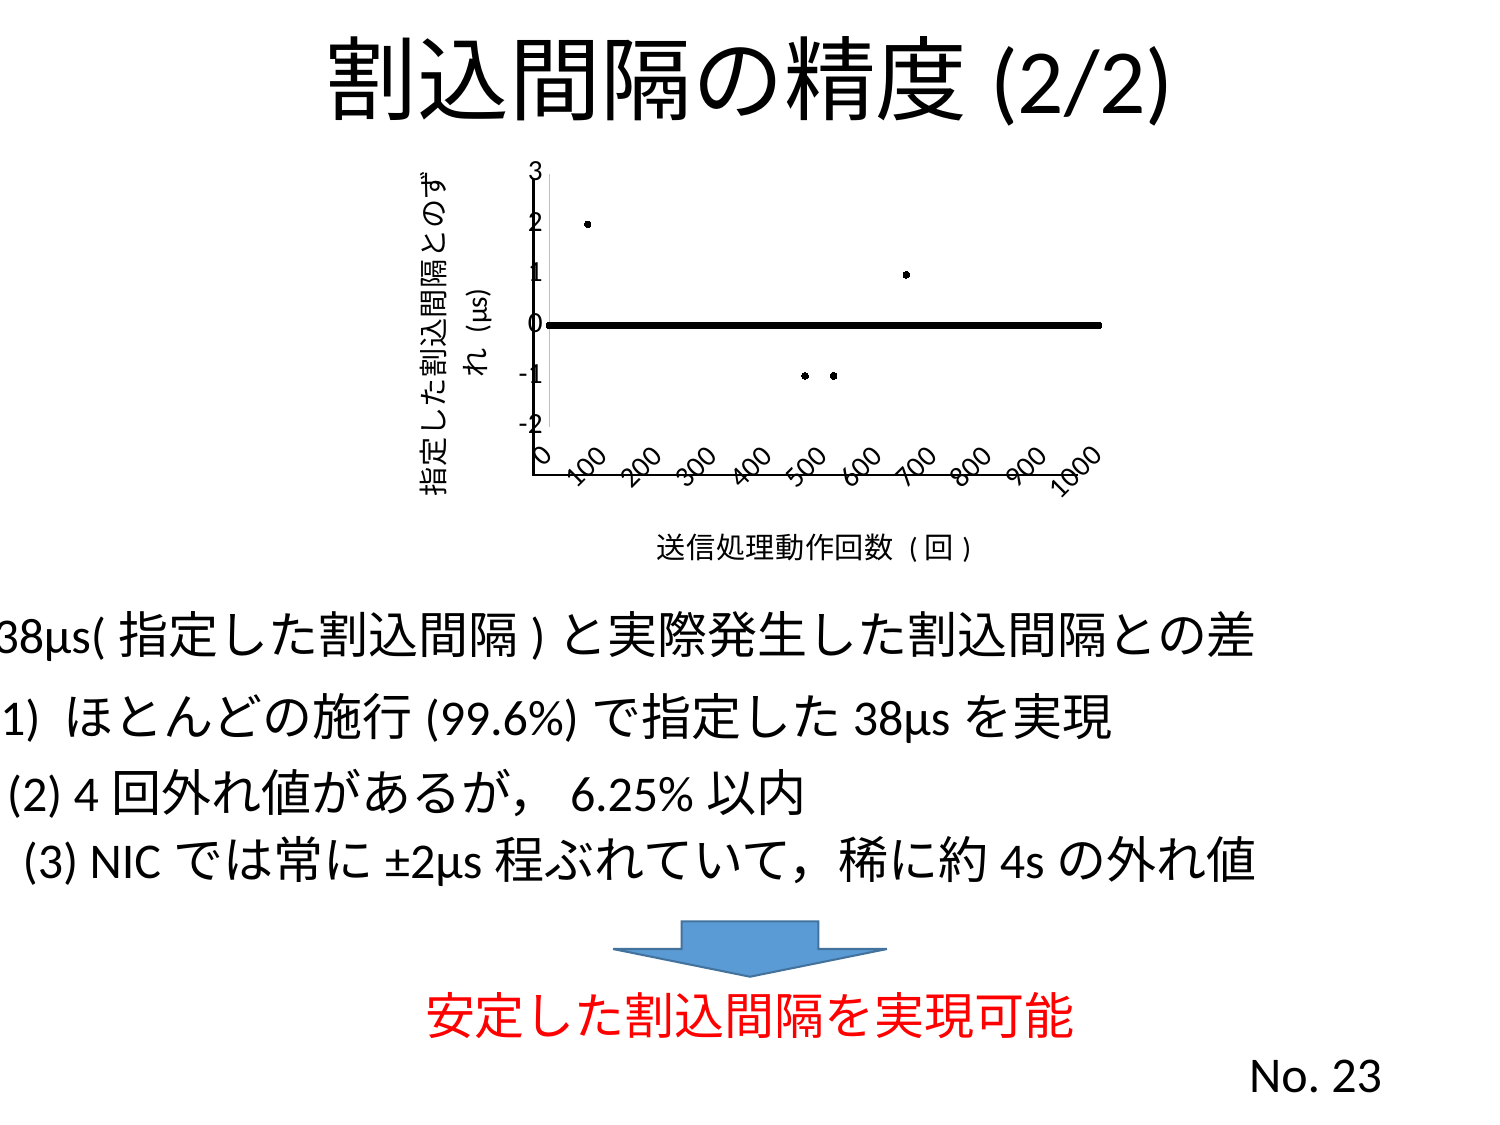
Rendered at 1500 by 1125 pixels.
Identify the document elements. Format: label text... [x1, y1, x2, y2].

text_box 安定した割込間隔を実現可能 [410, 976, 1090, 1052]
text_box 割込間隔の精度(2/2) [0, 0, 1500, 154]
text_box (1) ほとんどの施行(99.6%)で指定した38μsを実現 [0, 678, 1128, 753]
text_box (2) 4回外れ値があるが，6.25%以内 [0, 753, 821, 829]
text_box 38μs(指定した割込間隔)と実際発生した割込間隔との差 [0, 596, 1272, 672]
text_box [374, 149, 1125, 600]
text_box [612, 920, 888, 978]
slide_number No. 23 [1059, 1042, 1397, 1103]
text_box (3) NICでは常に±2μs程ぶれていて，稀に約4sの外れ値 [8, 821, 1272, 897]
